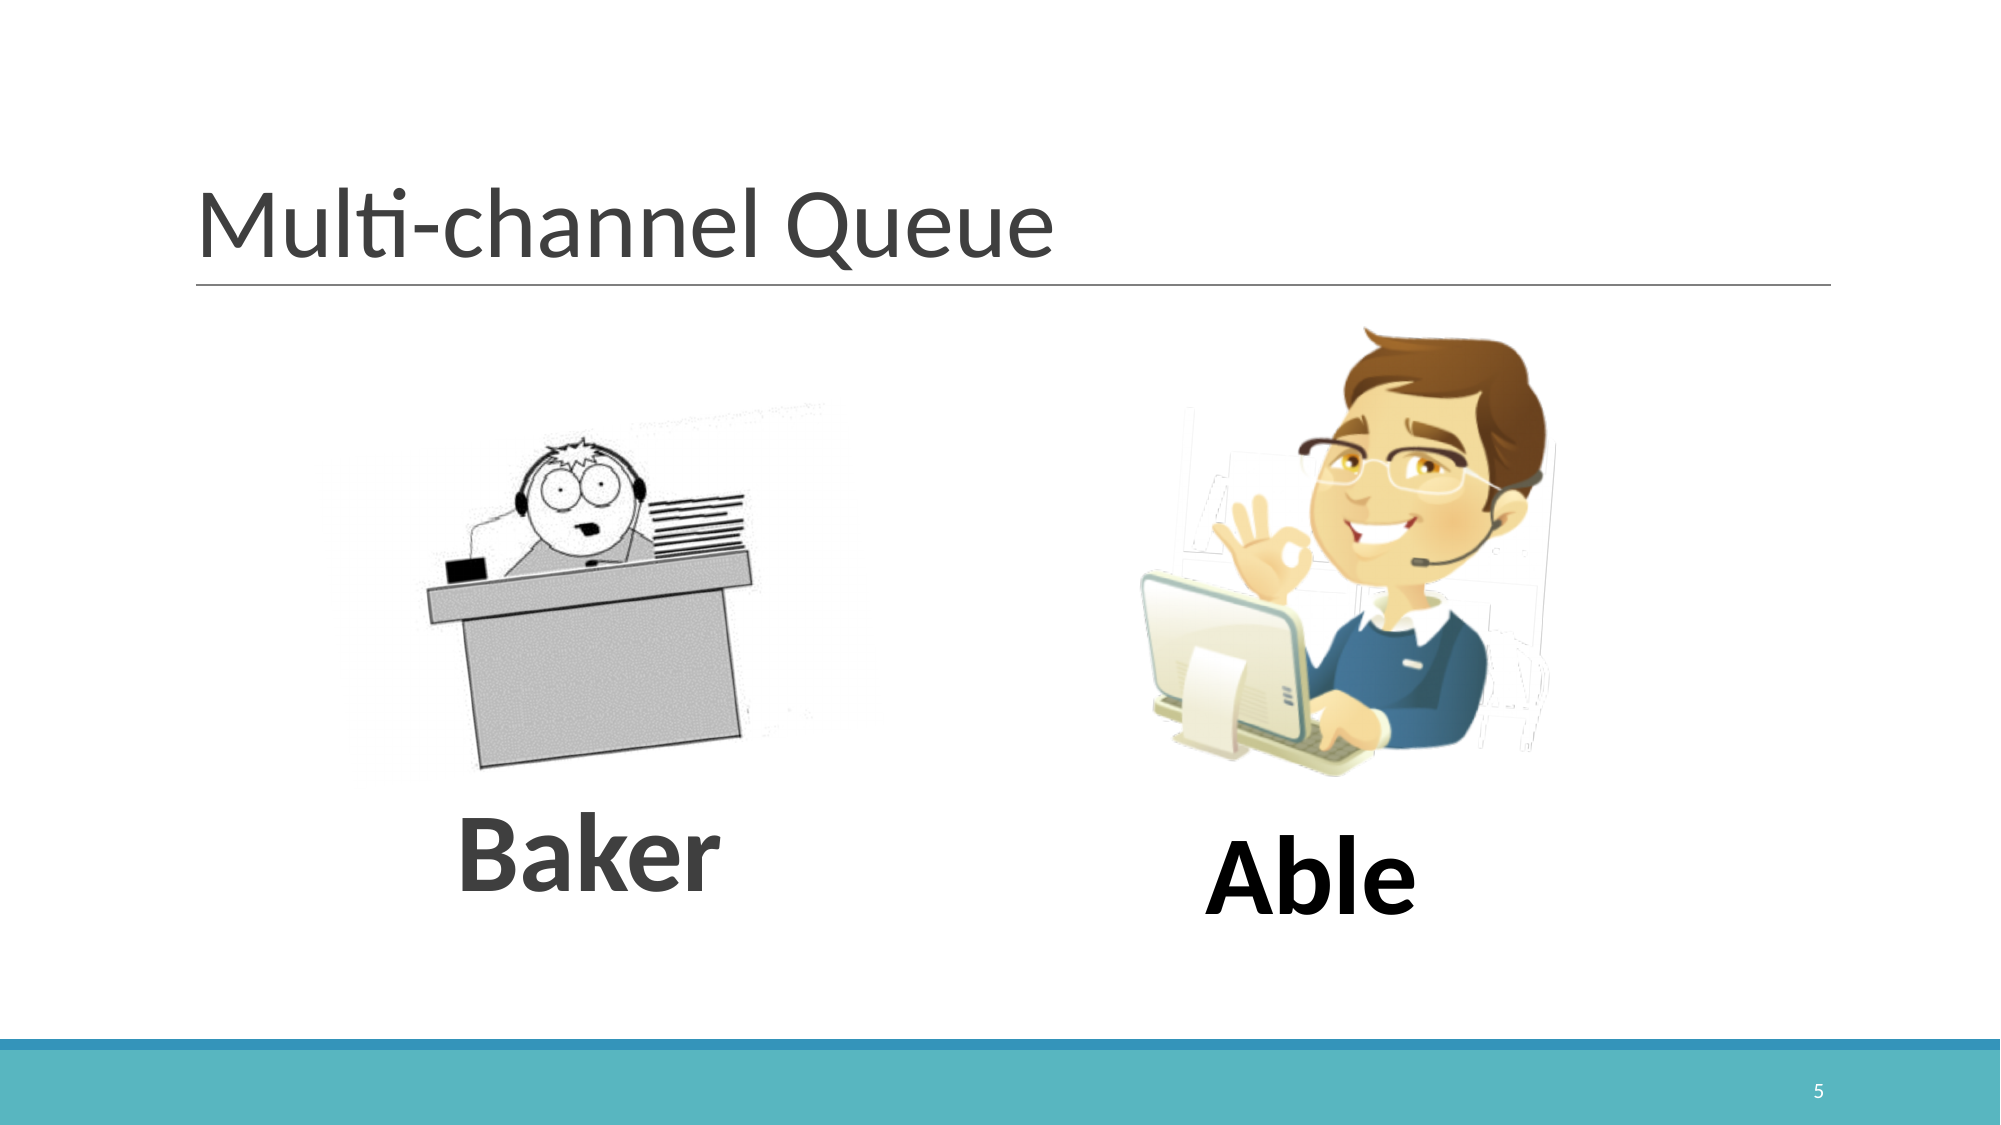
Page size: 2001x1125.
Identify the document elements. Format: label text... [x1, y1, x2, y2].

picture [315, 398, 883, 788]
slide_number 5 [1624, 1059, 1840, 1120]
title Multi-channel Queue [180, 47, 1830, 285]
picture [1119, 303, 1580, 802]
list Baker [456, 786, 823, 956]
text_box Able [1177, 794, 1544, 956]
